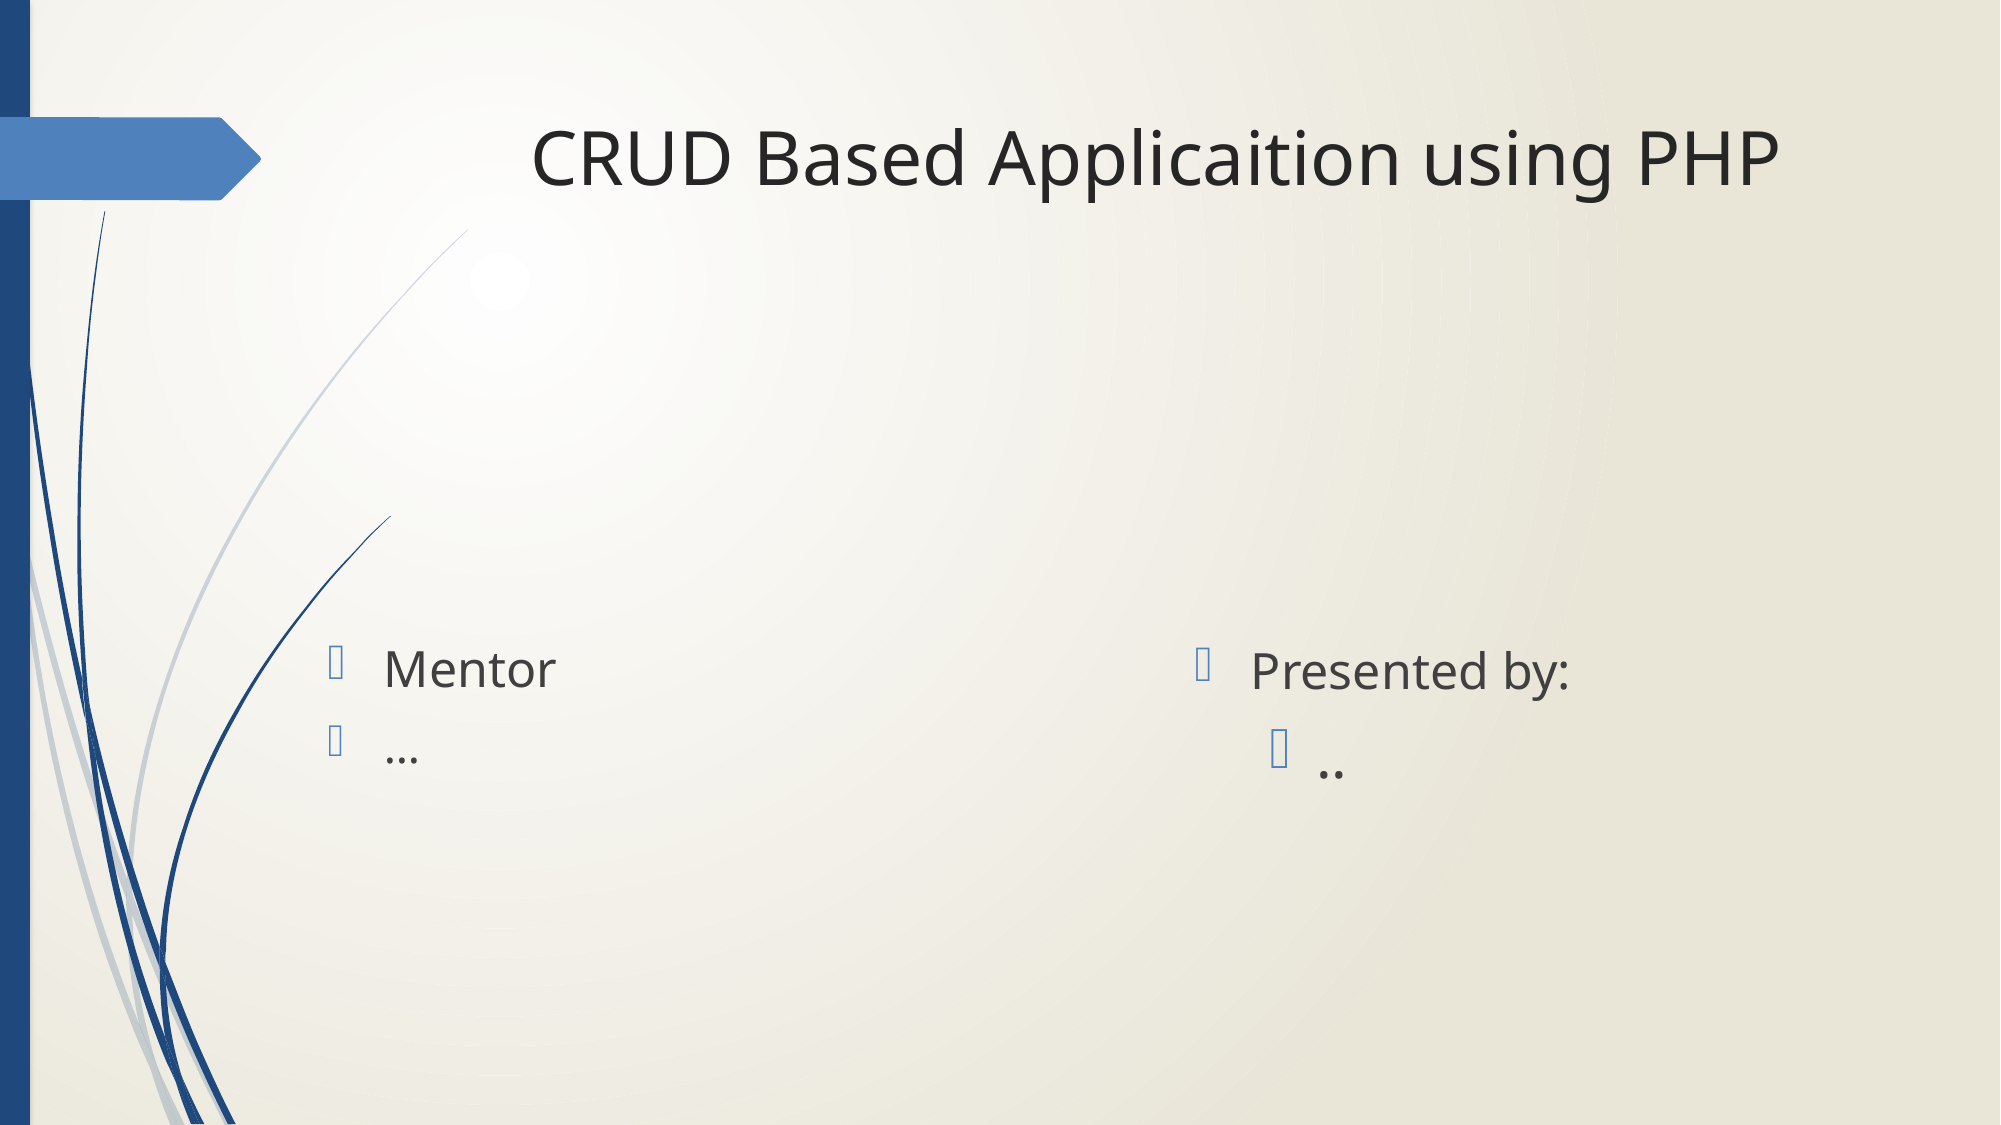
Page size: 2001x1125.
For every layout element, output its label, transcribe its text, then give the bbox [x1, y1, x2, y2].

title CRUD Based Applicaition using PHP [425, 102, 1888, 567]
list Mentor … [312, 629, 1021, 968]
list Presented by: .. [1179, 631, 1888, 969]
